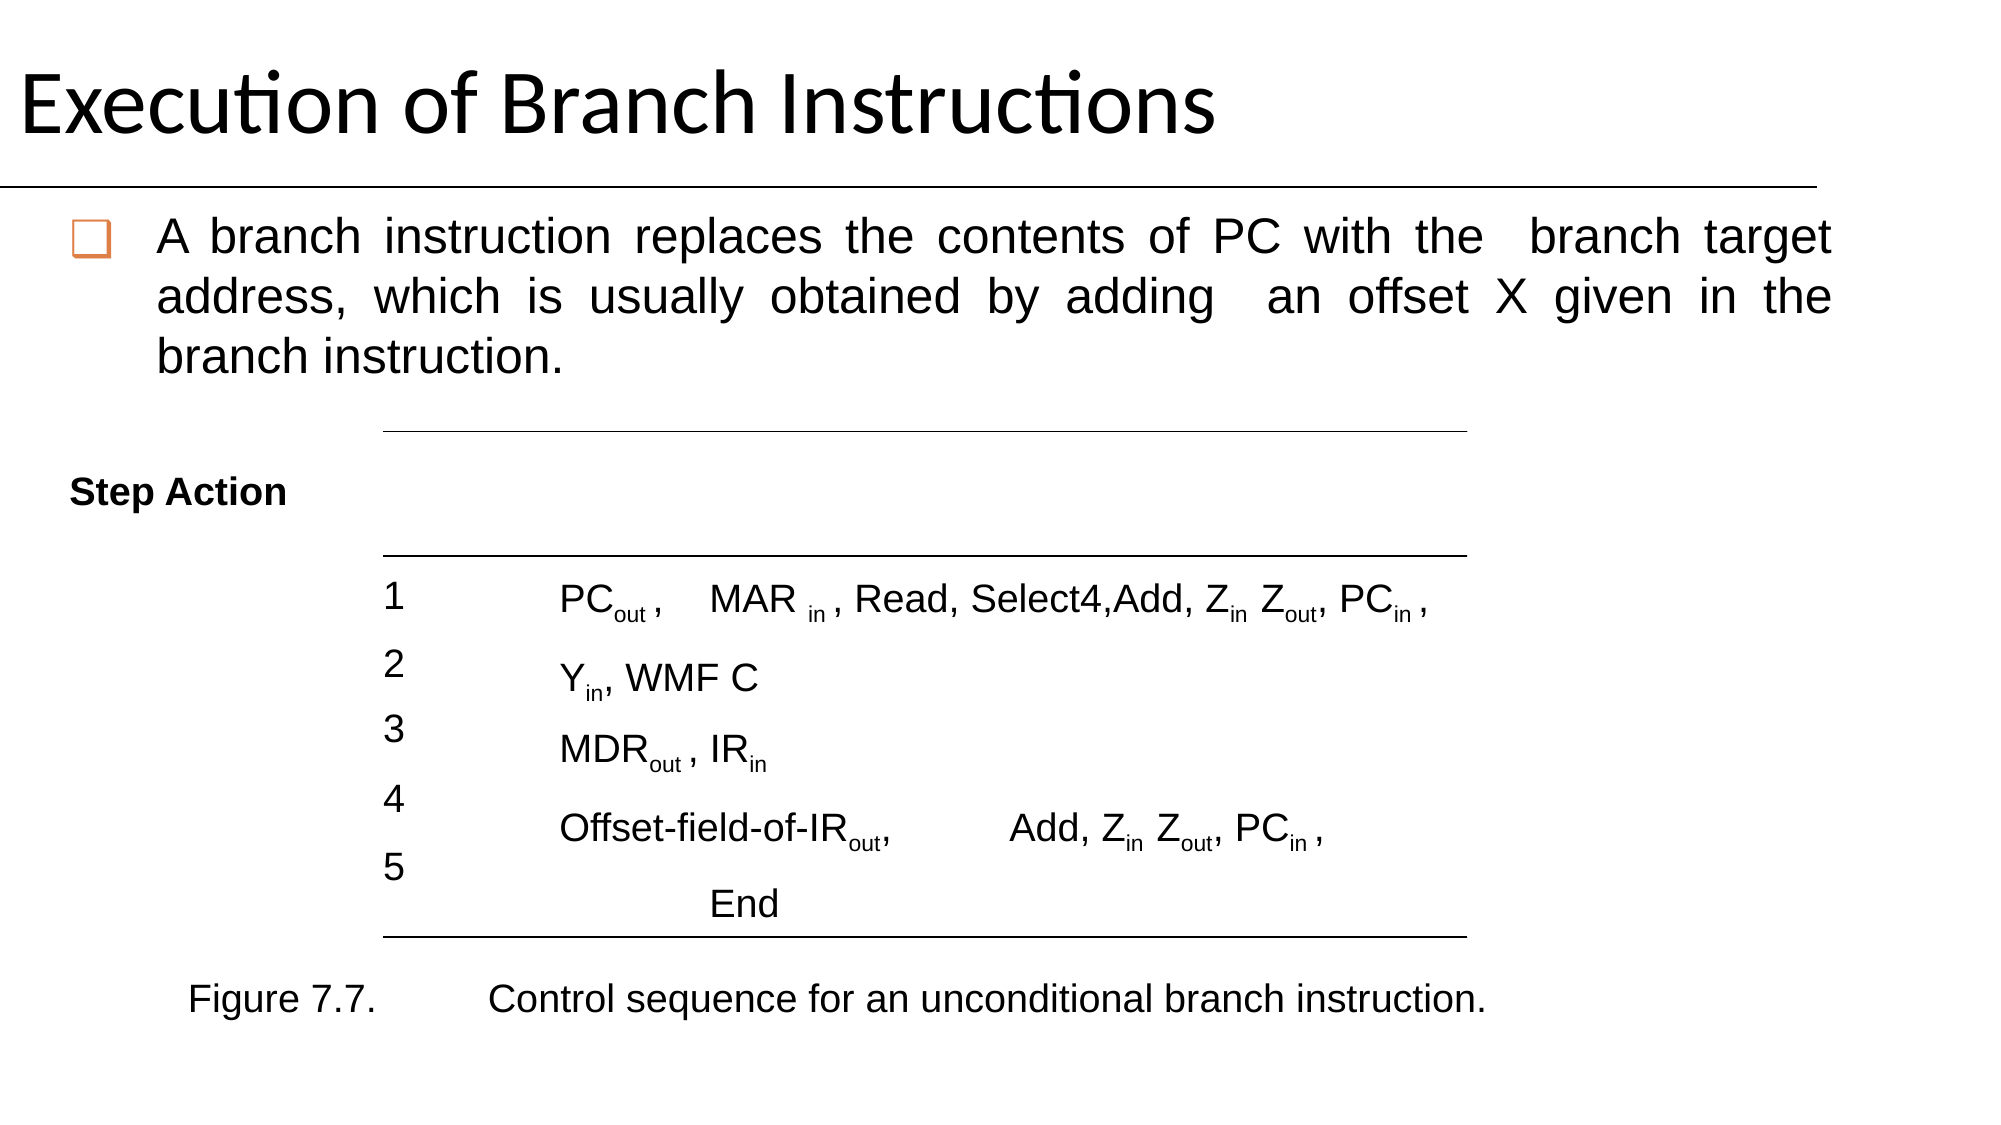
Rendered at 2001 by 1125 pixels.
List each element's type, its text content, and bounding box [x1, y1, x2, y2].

title Execution of Branch Instructions [17, 1, 1632, 192]
text_box A branch instruction replaces the contents of PC with the branch target address, which is usually obtained by adding an offset X given in the branch instruction. Step Action [67, 201, 1834, 514]
text_box PCout , MAR in , Read, Select4,Add, Zin Zout, PCin , Yin, WMF C MDRout , IRin Offset-field-of-IRout, Add, Zin Zout, PCin , End [557, 545, 1456, 926]
text_box Figure 7.7. Control sequence for an unconditional branch instruction. [185, 971, 1812, 1021]
text_box 1 2 3 4 5 [380, 545, 416, 889]
